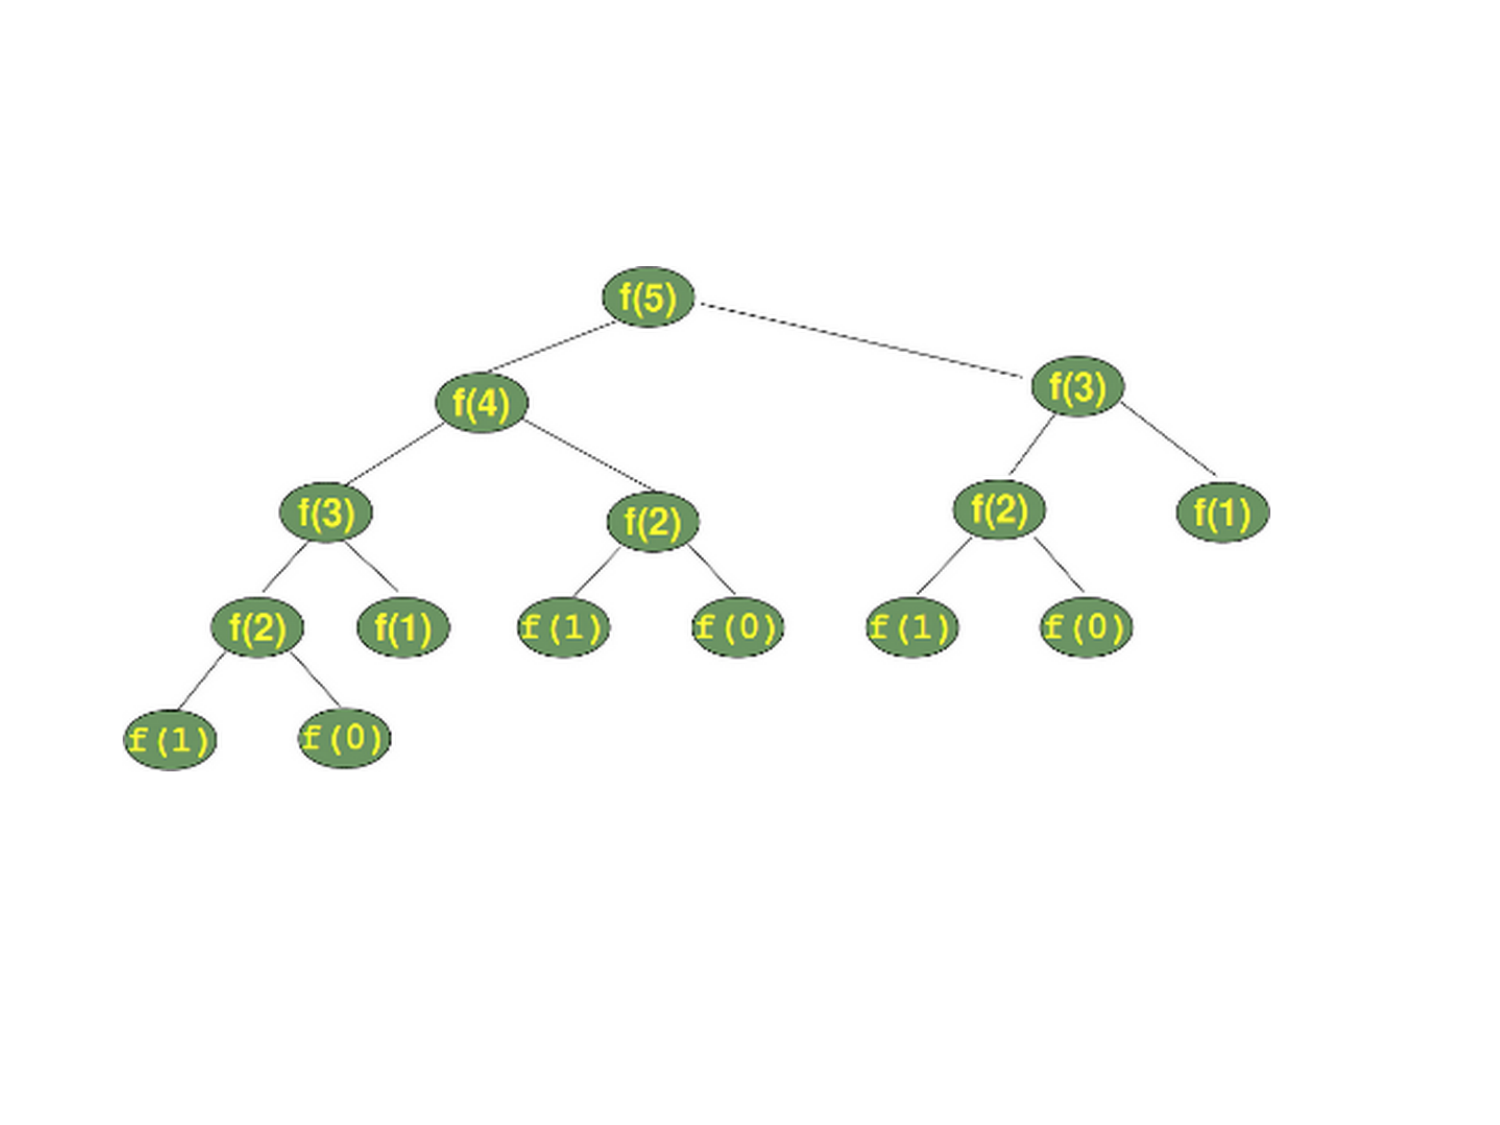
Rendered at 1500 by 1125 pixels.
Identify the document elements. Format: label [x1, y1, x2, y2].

picture [104, 262, 1310, 786]
